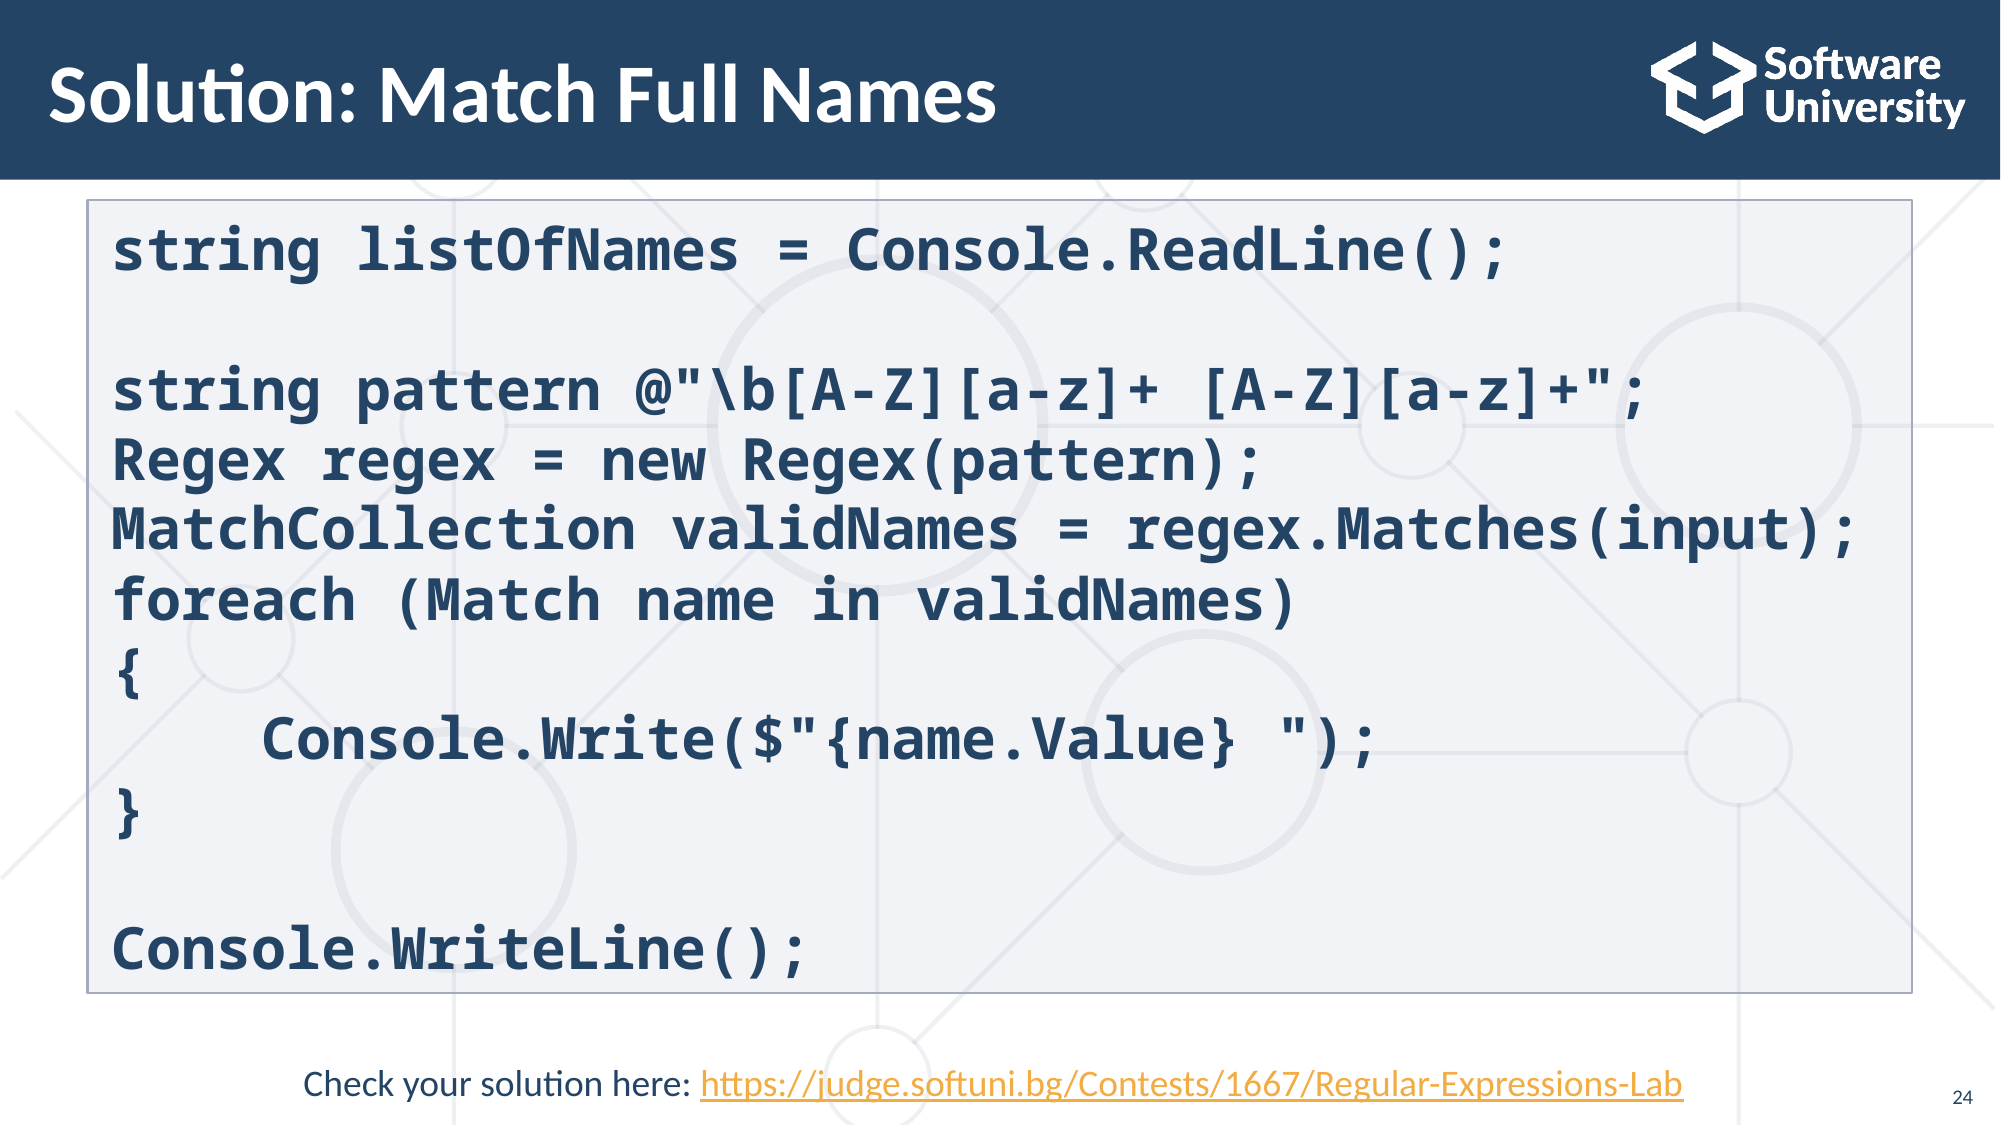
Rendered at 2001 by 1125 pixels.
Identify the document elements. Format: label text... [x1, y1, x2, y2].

text_box string listOfNames = Console.ReadLine(); string pattern @"\b[A-Z][a-z]+ [A-Z][a-z]+"; Regex regex = new Regex(pattern); MatchCollection validNames = regex.Matches(input); foreach (Match name in validNames) { Console.Write($"{name.Value} "); } Console.WriteLine(); [87, 200, 1913, 994]
text_box Check your solution here: https://judge.softuni.bg/Contests/1667/Regular-Expressions-Lab [124, 1051, 1863, 1112]
picture [1651, 41, 1966, 134]
slide_number 24 [1927, 1067, 1989, 1117]
title Solution: Match Full Names [31, 16, 1625, 162]
